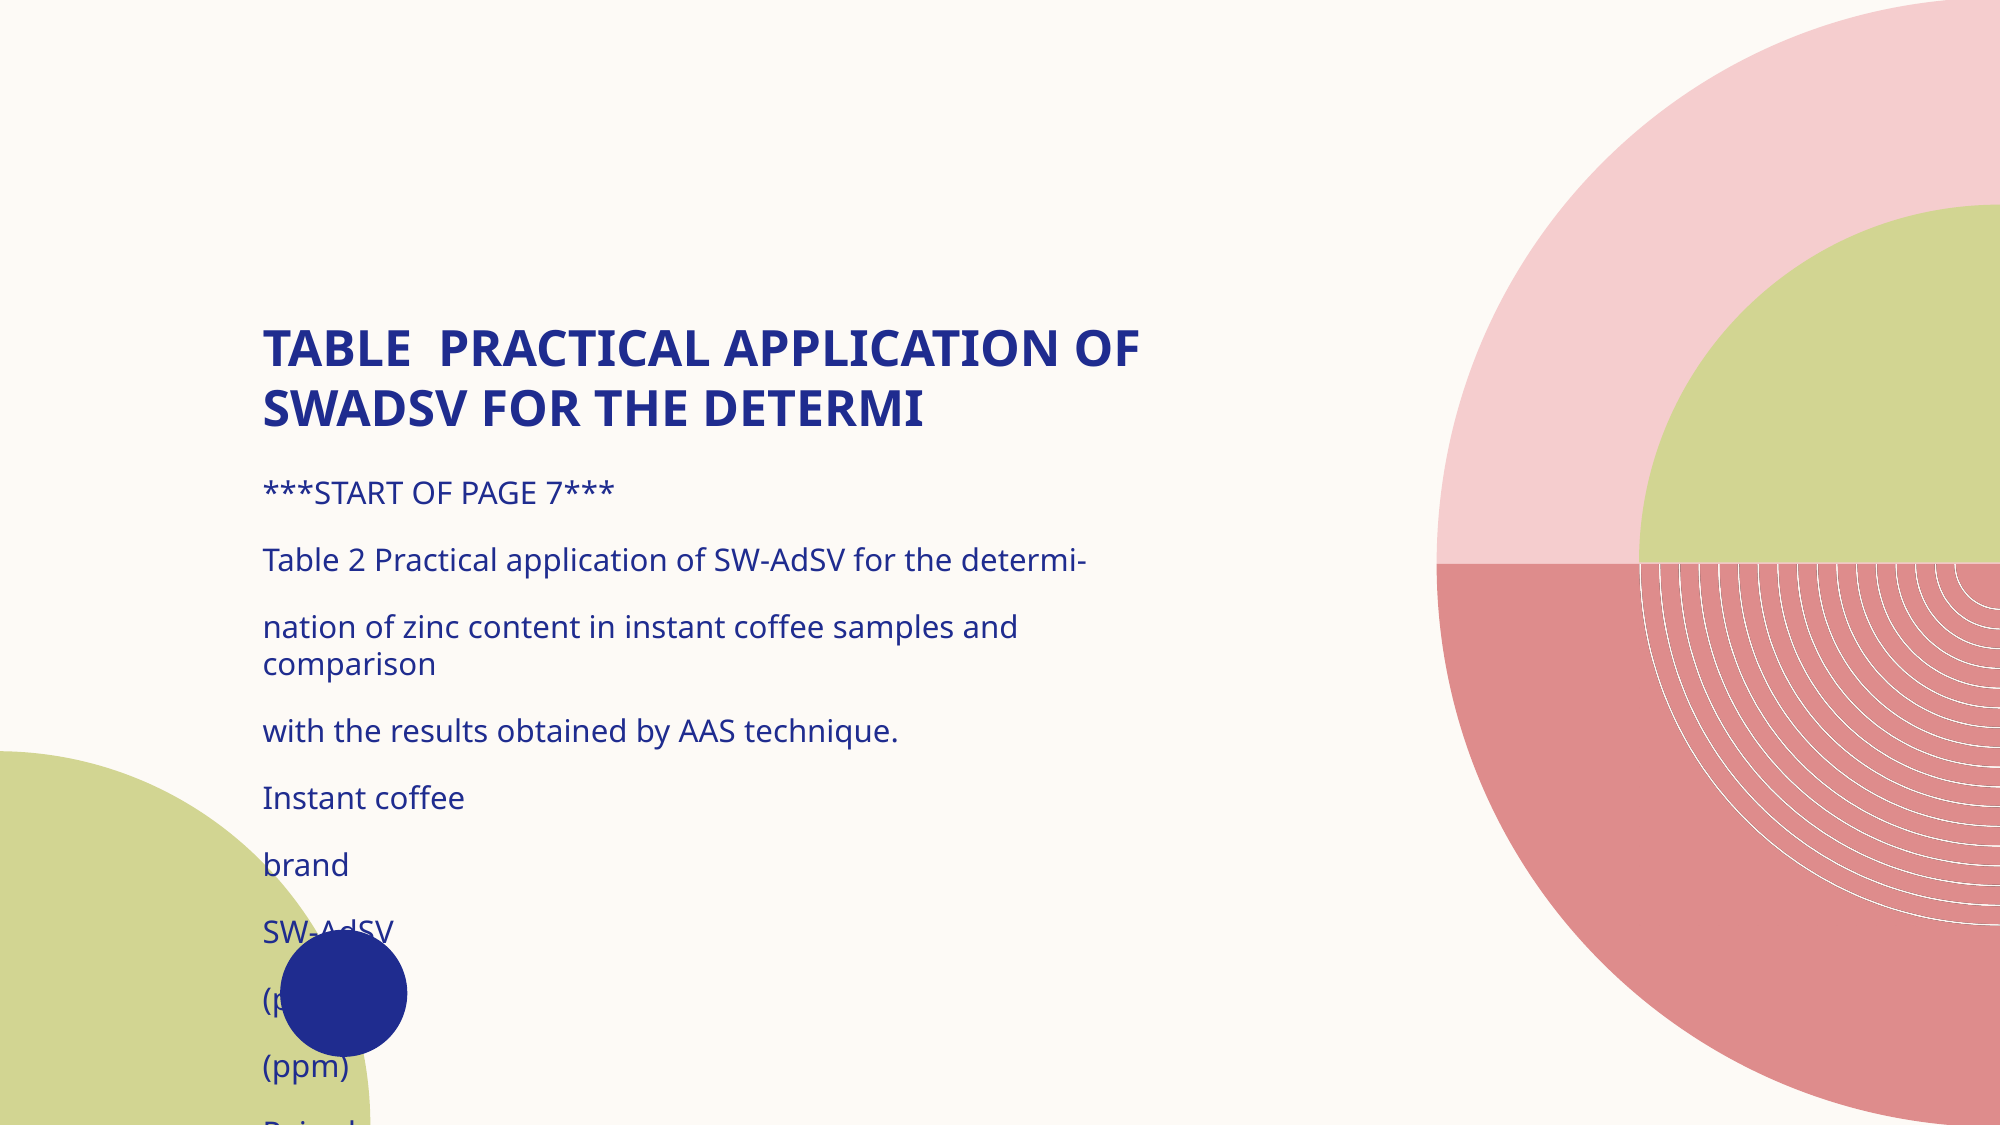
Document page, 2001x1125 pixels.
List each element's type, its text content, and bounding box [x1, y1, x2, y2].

picture [1639, 564, 2000, 926]
list ***START OF PAGE 7*** Table 2 Practical application of SW-AdSV for the determi- nation of zinc content in instant coffee samples and comparison with the results obtained by AAS technique. Instant coffee brand SW-AdSV (ppm) (ppm) Paired t-test value Nescafe Red Mug 1 507 ± 4 501 ± 30 t= 0.4 Nescafe Red Mug 2 707 ± 21 703 ± 40 t= 0.2 Nescafe Kanjara 719 ± 19 717 ± 43 t= 0.1 Bon café Classic 652 ± 3 663 ± 26 t= 0.7 Zidnee Classic 709 ± 34 714 ± 6 t= 0.2 Determination of zinc by square-wave adsorptive stripping voltammetry using alizarin as a chelating agent 7(1-fold, 5-fold and 20-fold) higher than the concentration of Zn(II) (1 · 10?7 mol l?1). Actually, very mild or no significant interference was observed upon adding 1-fold or 5-fold con- centration of Pb(II), Fe(III), Fe(II), Al(III) and Cd(II). How- ever, the presence of Cd(II) at higher concentration (20-fold) caused 19.8% decrease in zinc voltammetric peak current. On the other hand, the noticeable interference influence was observed when Cu(II) and Ni(II) metal ions were present in the test solution especially at higher concentration levels (20- fold). In fact, the monitored Zn(II) voltammetric peak height increased by 34% and 38% of its original height after the addi- tion of 20-fold of Cu(II) and Ni(II), respectively. Furthermore, the competitive effect of complexing agents on the Zn(II) SW-AdSV peak current was modeled by the additions of 5 · 10?7 mol l?1 and 1 · 10?6 mol l?1 of some other chelating agent such as EDTA, DMG and cupferone to the test solution. There was totally no effect for the addition of EDTA and DMG chelating agents at these concentration le- vel on the stripping voltammetric peak current of Zn(II) metal ion. However, a very mild increase in the SW-AdSV peak height by 5.7% after the addition of 1 · 10?6 mol l?1 cupfer- one ligand. 3.4. Analytical applications and accuracy In order to validate the practical reliability of the optimized SW-AdSV method, five different foodstuff samples (namely in- stant coffee) were analysed for their zinc contents by the rec- ommended voltammetric procedure (Table 1) after conventional wet digestion. In fact, zinc concentrations were calculated via the standard addition approach in order to min- imize the sample matrix interference. Typical analytical results correspond to the mean values of four replicate determinations are summarized in Table 2. The accuracy of the developed elec- troanalytical method was verified by comparing the analytical results obtained by SW-AdSV method with that obtained by atomic absorption spectrometric (AAS) method for the same instant coffee samples. As can be seen from Table 2, the results obtained by the developed voltammetric method compared favorably with those obtained by the spectroscopic reference method. The agreement of the compared result was tested by the paired t-test statistical approach (Miller and Miller,1994). The means of both analytical methods were found to be not differ significantly, since all the calculated t-test value were less than the critical value (2.45) at the 95% confidence level (P = 0.05). There is no statistical evidence that the means of the proposed voltammetric method differ significantly from the means of the reference methods (null hypotheses is obtained).Acknowledgements This work was supported by College of Science Research Cen- ter (Project No. ST/Chem/2007/35) and also was supported by King Abdulaziz City for Science and Technology (Project No. 15/28). The author would like to thank Mr. Monther Abdlka- reem for his technical assistance in applying the voltammetric method. References Abu Zuhri, A.Z., Wolfgang, V., 1998. Fresenius J. Anal. Chem. 360, Brainina, K.H., Neyman, E., 1993. Electroanalytical Stripping Meth- ods. John Wiley and Sons, New York. Brainina, K.H., Malakhova, N.A., Stojko, N.Y., 2000. Fresenius J. Colston, B.J., Robinson, V.J., 1997. Analyst 122, 1451–1455. Dewald, H.D., 1996. Stripping analysis. In: Winefordner, J.D. (Ed.), Modern Techniques in Electroanalysis. John Wiley and Sons, New York. Gholivand, M.B., Ahmadi, F., Sohrabi, A., 2007. Electroanalysis 19, Hernandez-Brito, J.J., Perez-Pena, J., Gelado-Caballero, M.D., Col- lado-Sanchez, C., 1993. Anal. Chem. Acta 284, 405–411. Miller, J.C., Miller, J.N., 1994. Statistics for Analytical Chemistry. Ellis Horwood, New York. Ornella, A., Maurizio, A., Giovanni, S., Corrado, S., Edoardo, M., Paneli, M.G., Voulgaropoulos, A.N., 1994. Fresenius J. Anal. Chem. Shams, E., Babaei, A., Soltaninezhad, M., 2004. Anal. Chem. Acta Tyszczuk, K., Korolczuk, M., 2008. Anal. Chem. Acta 624, 232–237. Underwoodm, E.J., 1977. Trace Elements in Human and Animal Nutrition. Academic Press, New York. Van der Berg, C.M.G., 1985. Marine Chem. 16, 121–130. B. Venugopal, T.D. Luckey, Metal Toxicity in Mammals, vol. 2, Chemical Toxicity of Metals and Metalliods, Plenum Press, New York, 1978. Wang, J., 1994. Analytical Electrochemistry. VCH Publisher Inc., New York. Wang, L., Chen, R., Wen, S., Zhu, J., 1987. Anal. Chem. 15, 118– Young, L.S., Woo, S.C., Hyun, K.L., Hoon, K.M., 2003. Georgia J. Zaitsev, P.M., Salikhdzhanova, R.M.F., Zaitsev, N.K., 1999. Indus. Zhao, J.Z., Sun, D.Z., Liu, D.J., 1996. Fenxi Huaxue 24, 101–103. ***END OF PAGE 7*** [247, 465, 1212, 909]
title Table Practical application of SWAdSV for the determi [247, 308, 1358, 435]
